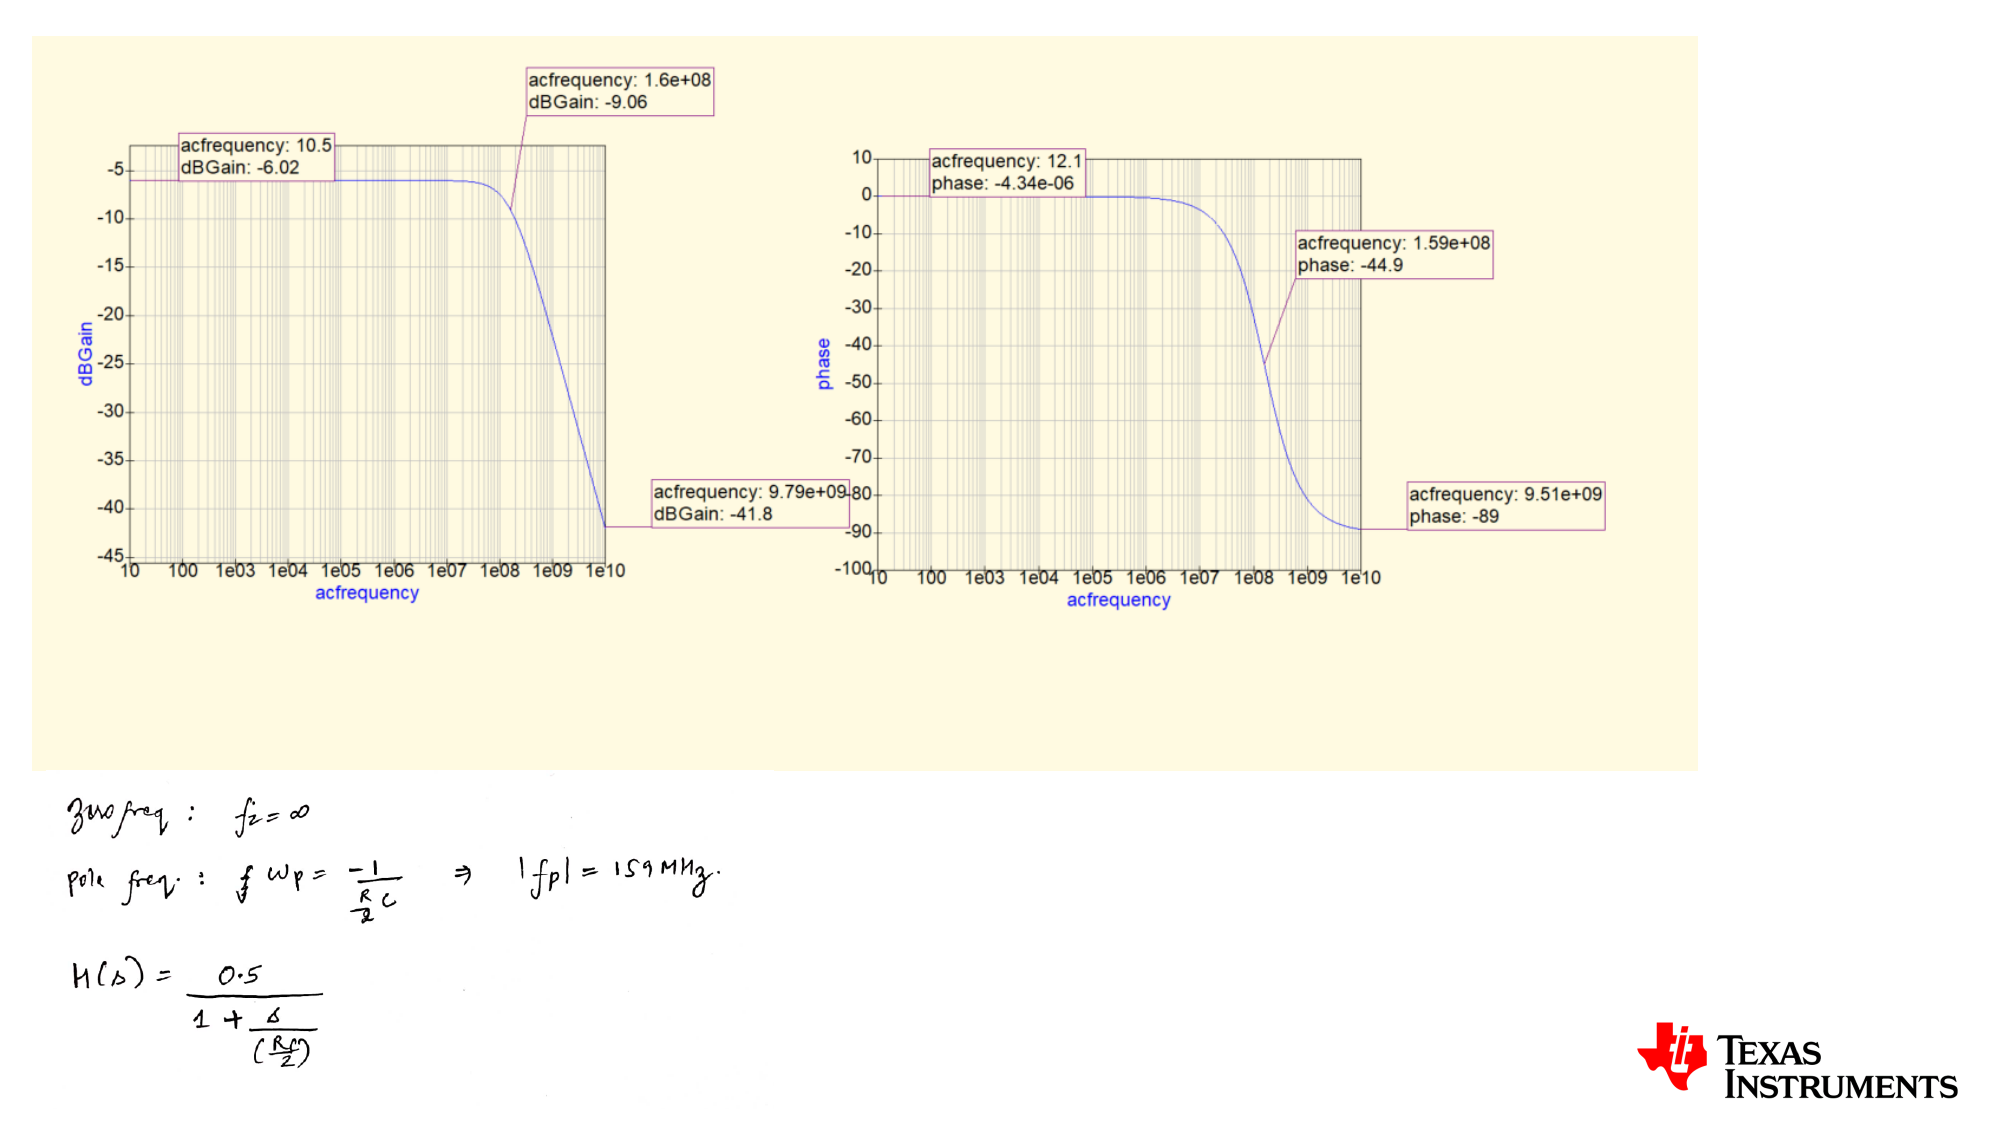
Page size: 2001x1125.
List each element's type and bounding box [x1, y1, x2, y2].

picture [1637, 1015, 1958, 1103]
picture [32, 36, 1698, 1109]
